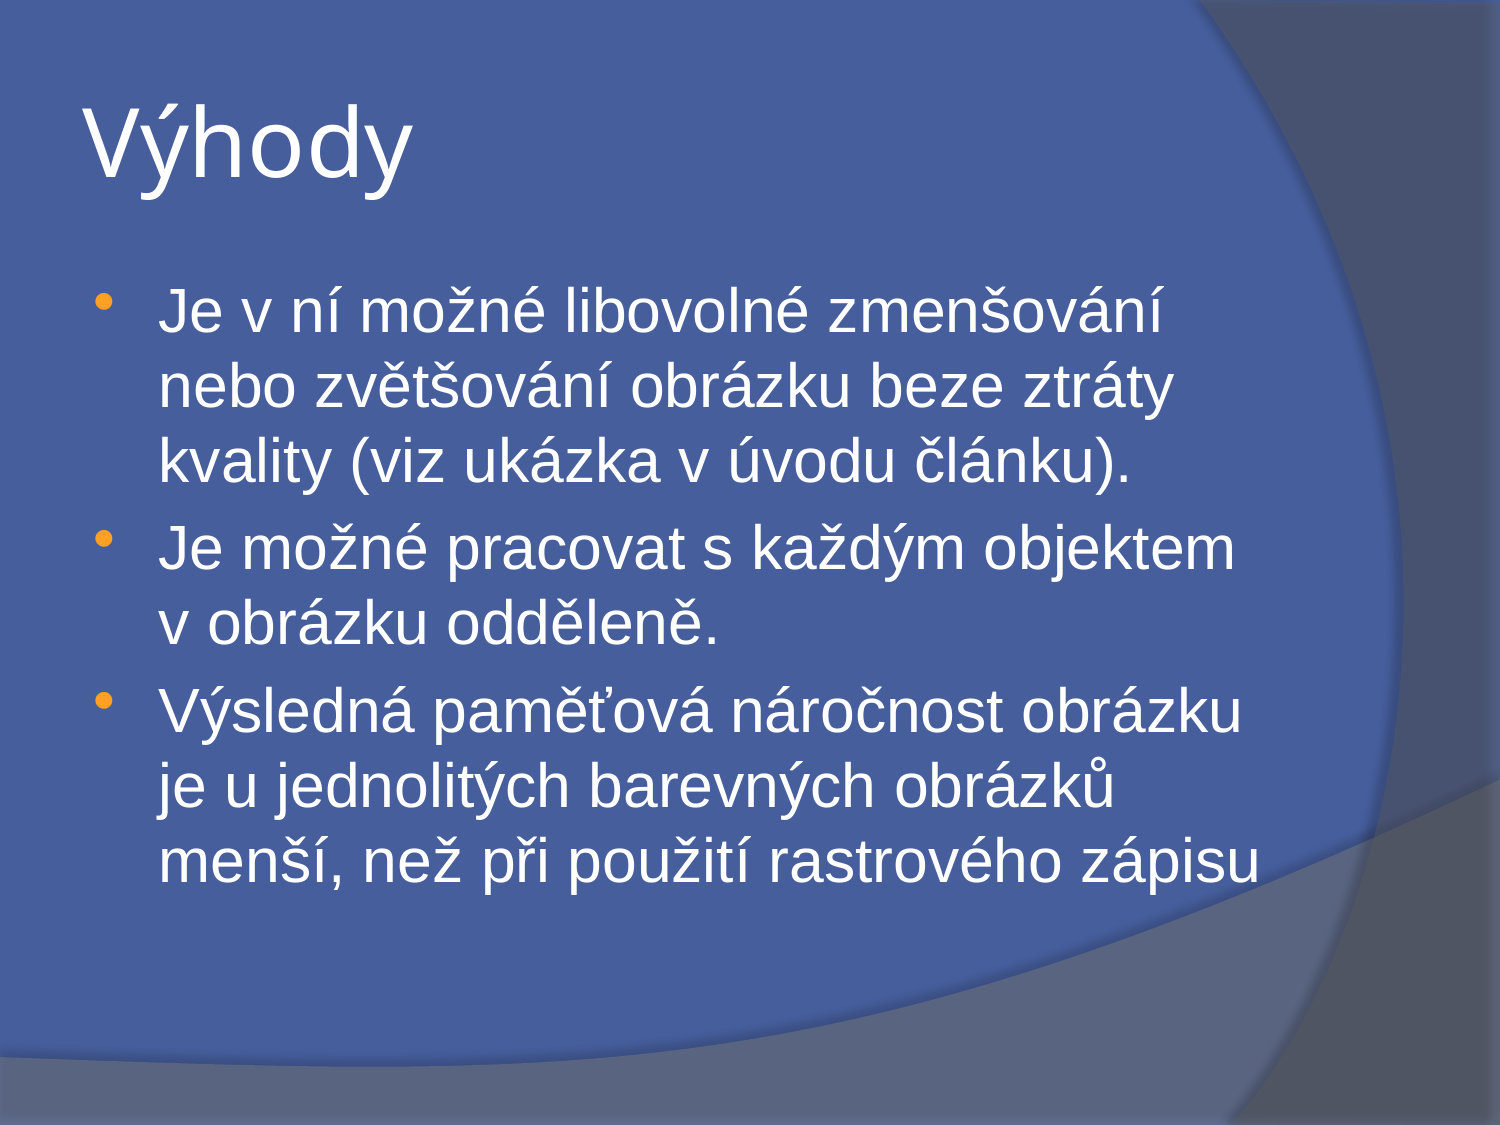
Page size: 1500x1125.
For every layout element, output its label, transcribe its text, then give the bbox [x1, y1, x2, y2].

list Je v ní možné libovolné zmenšování nebo zvětšování obrázku beze ztráty kvality (viz ukázka v úvodu článku). Je možné pracovat s každým objektem v obrázku odděleně. Výsledná paměťová náročnost obrázku je u jednolitých barevných obrázků menší, než při použití rastrového zápisu [75, 262, 1300, 1005]
title Výhody [75, 45, 1300, 233]
